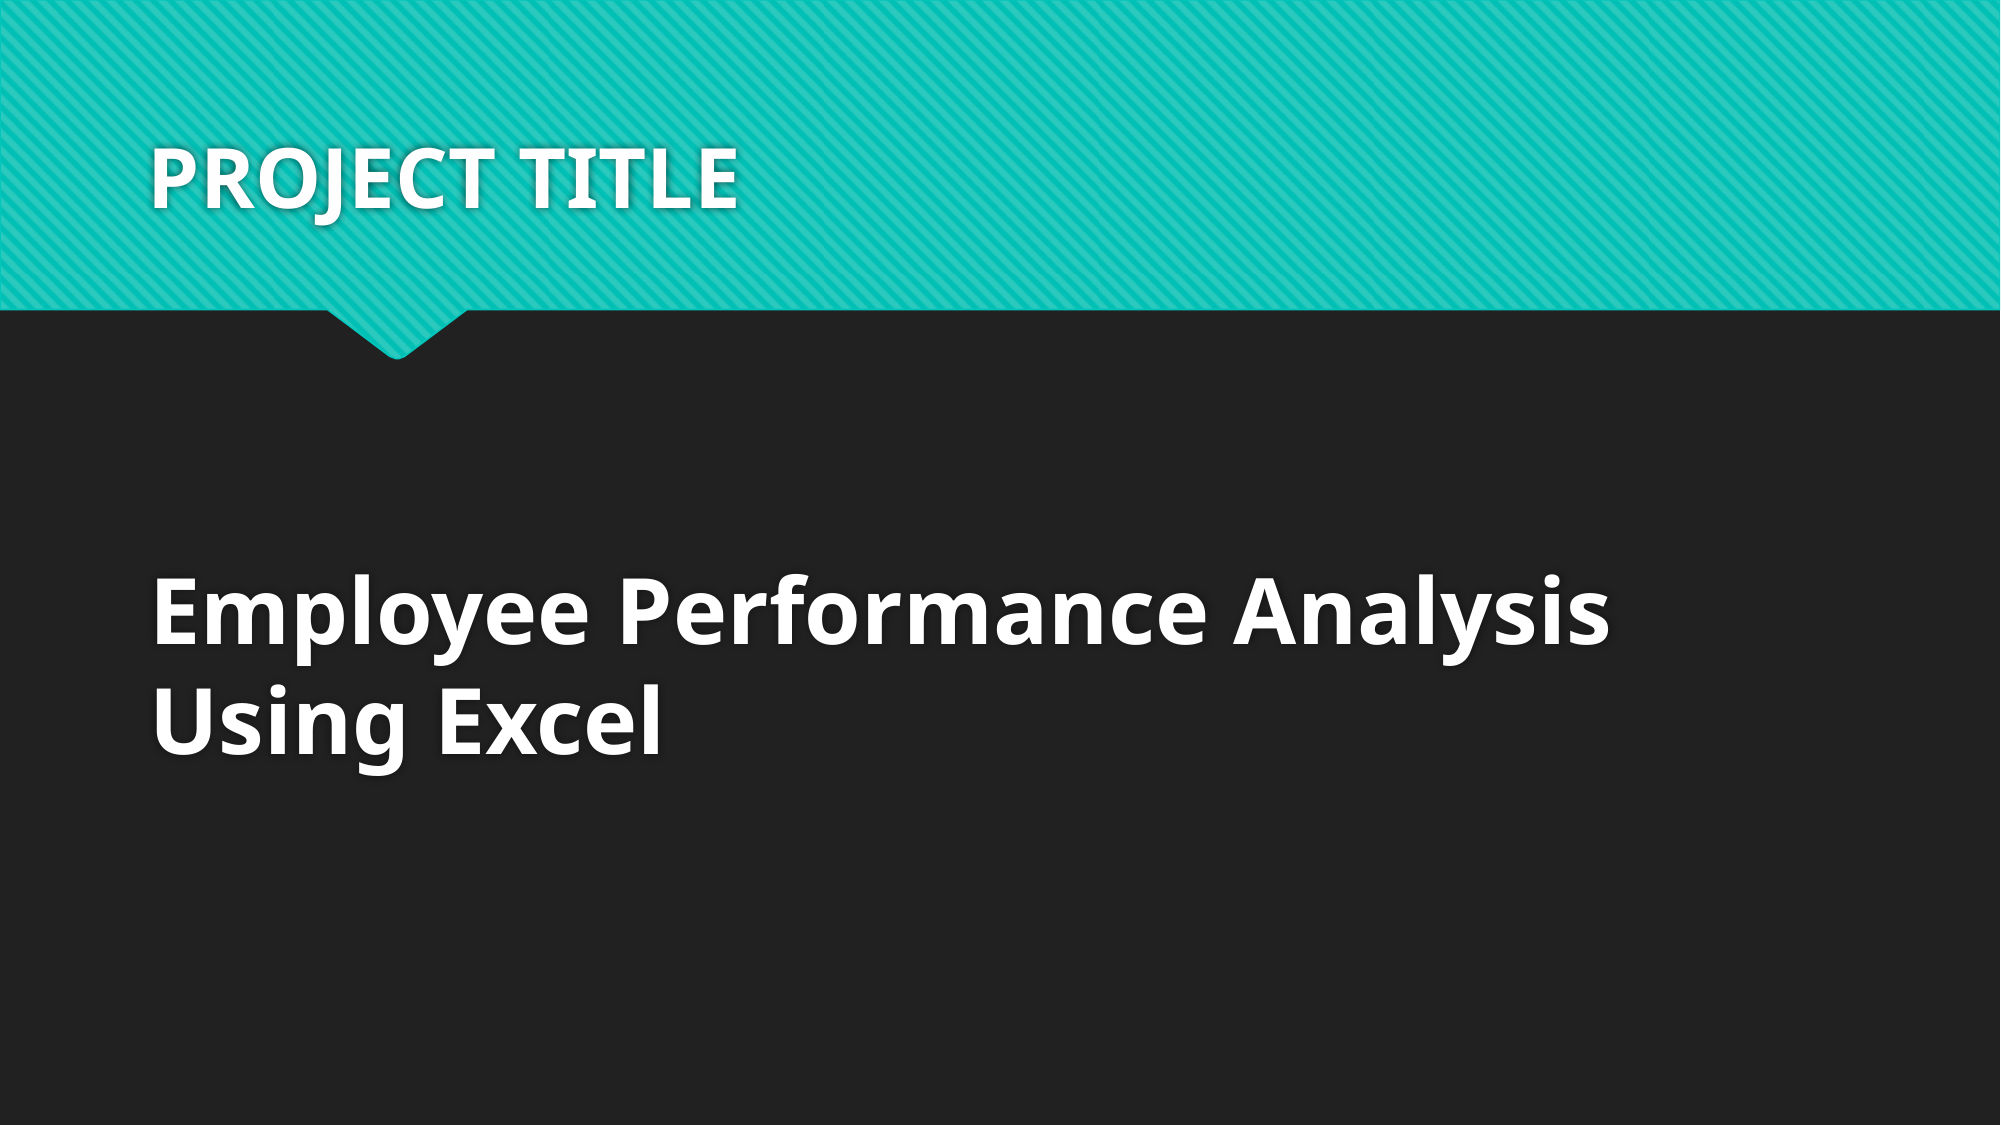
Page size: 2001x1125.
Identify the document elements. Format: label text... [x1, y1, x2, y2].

title PROJECT TITLE [132, 73, 1868, 233]
list Employee Performance Analysis Using Excel [134, 364, 1866, 962]
